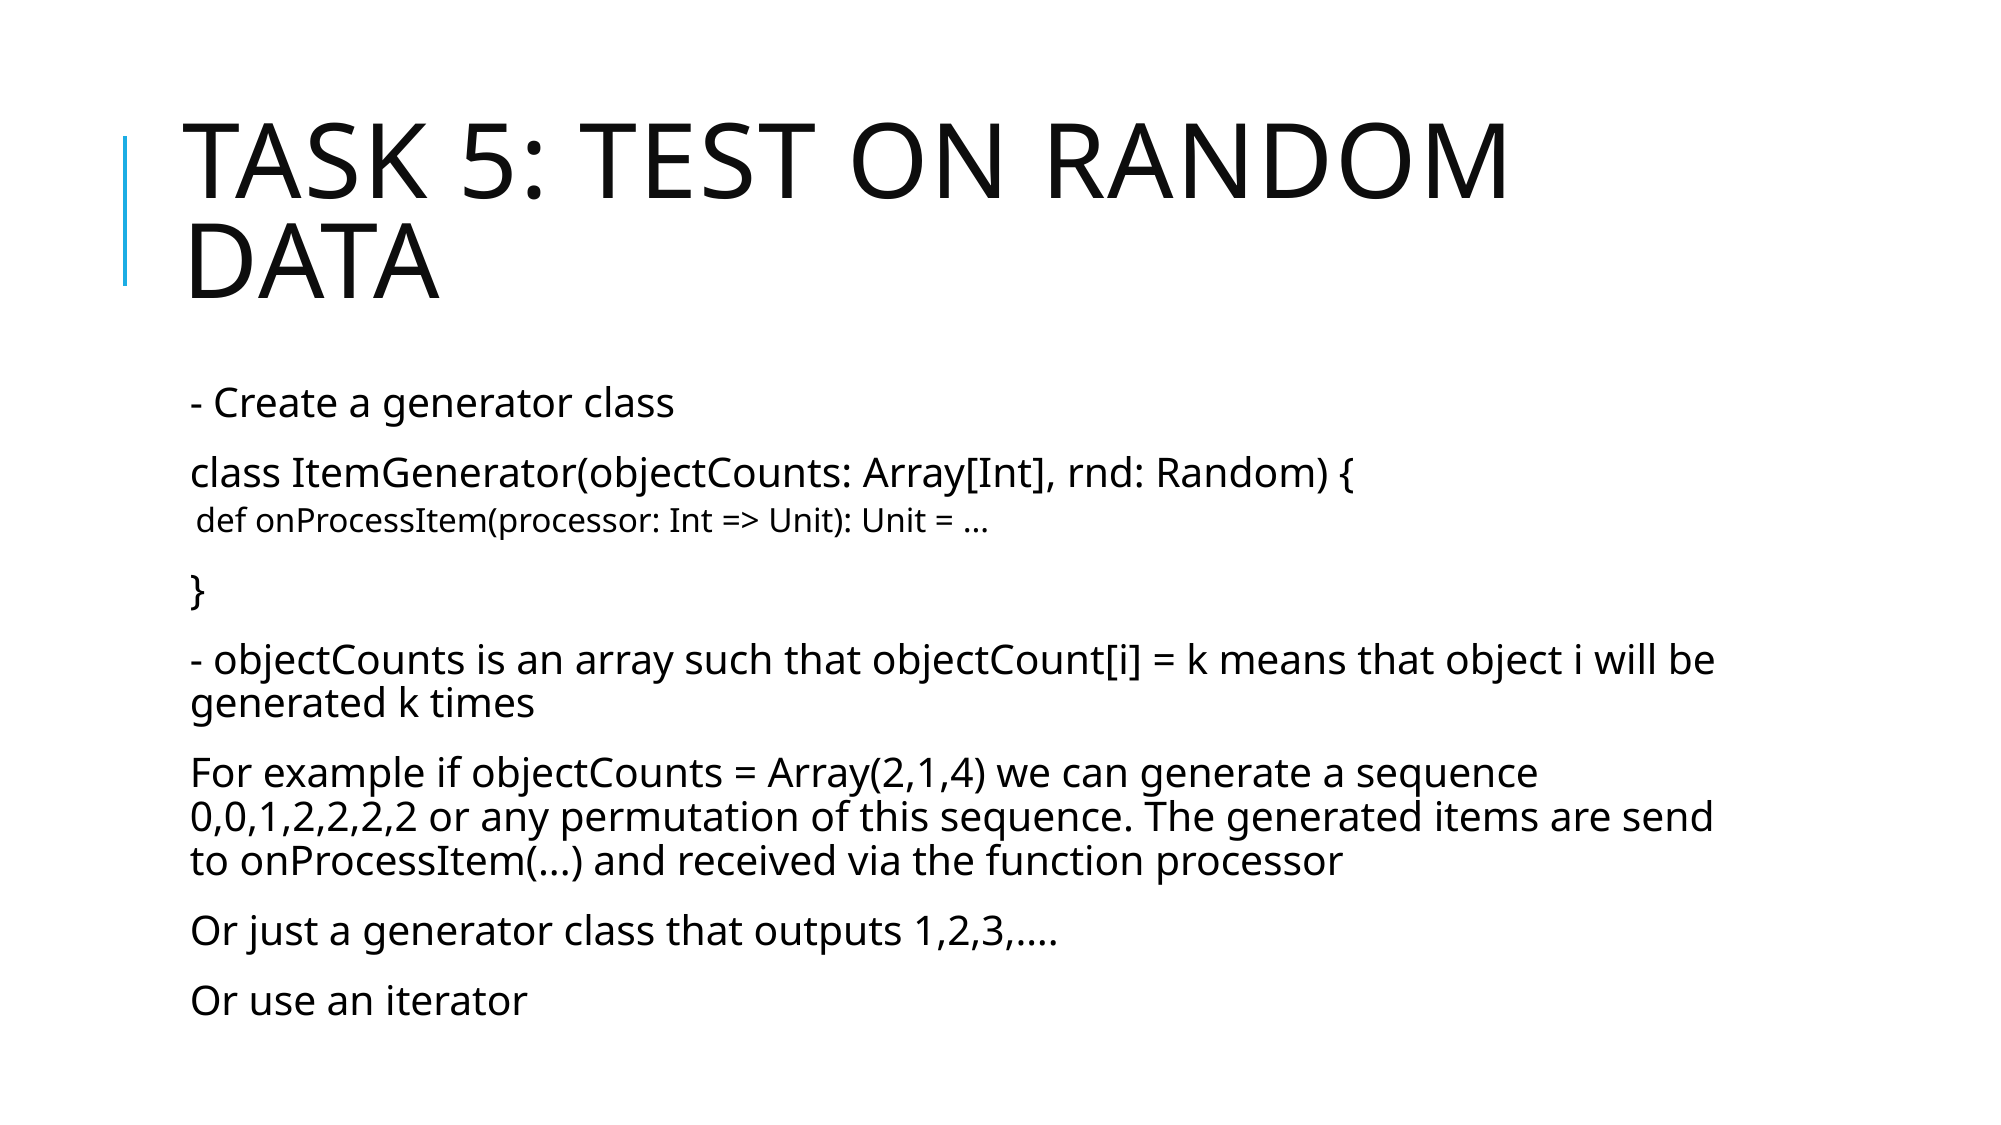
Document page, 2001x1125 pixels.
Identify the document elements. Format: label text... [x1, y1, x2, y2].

title Task 5: Test on random data [168, 96, 1763, 342]
list - Create a generator class class ItemGenerator(objectCounts: Array[Int], rnd: Random) { def onProcessItem(processor: Int => Unit): Unit = … } - objectCounts is an array such that objectCount[i] = k means that object i will be generated k times For example if objectCounts = Array(2,1,4) we can generate a sequence 0,0,1,2,2,2,2 or any permutation of this sequence. The generated items are send to onProcessItem(...) and received via the function processor Or just a generator class that outputs 1,2,3,…. Or use an iterator [168, 375, 1763, 1035]
